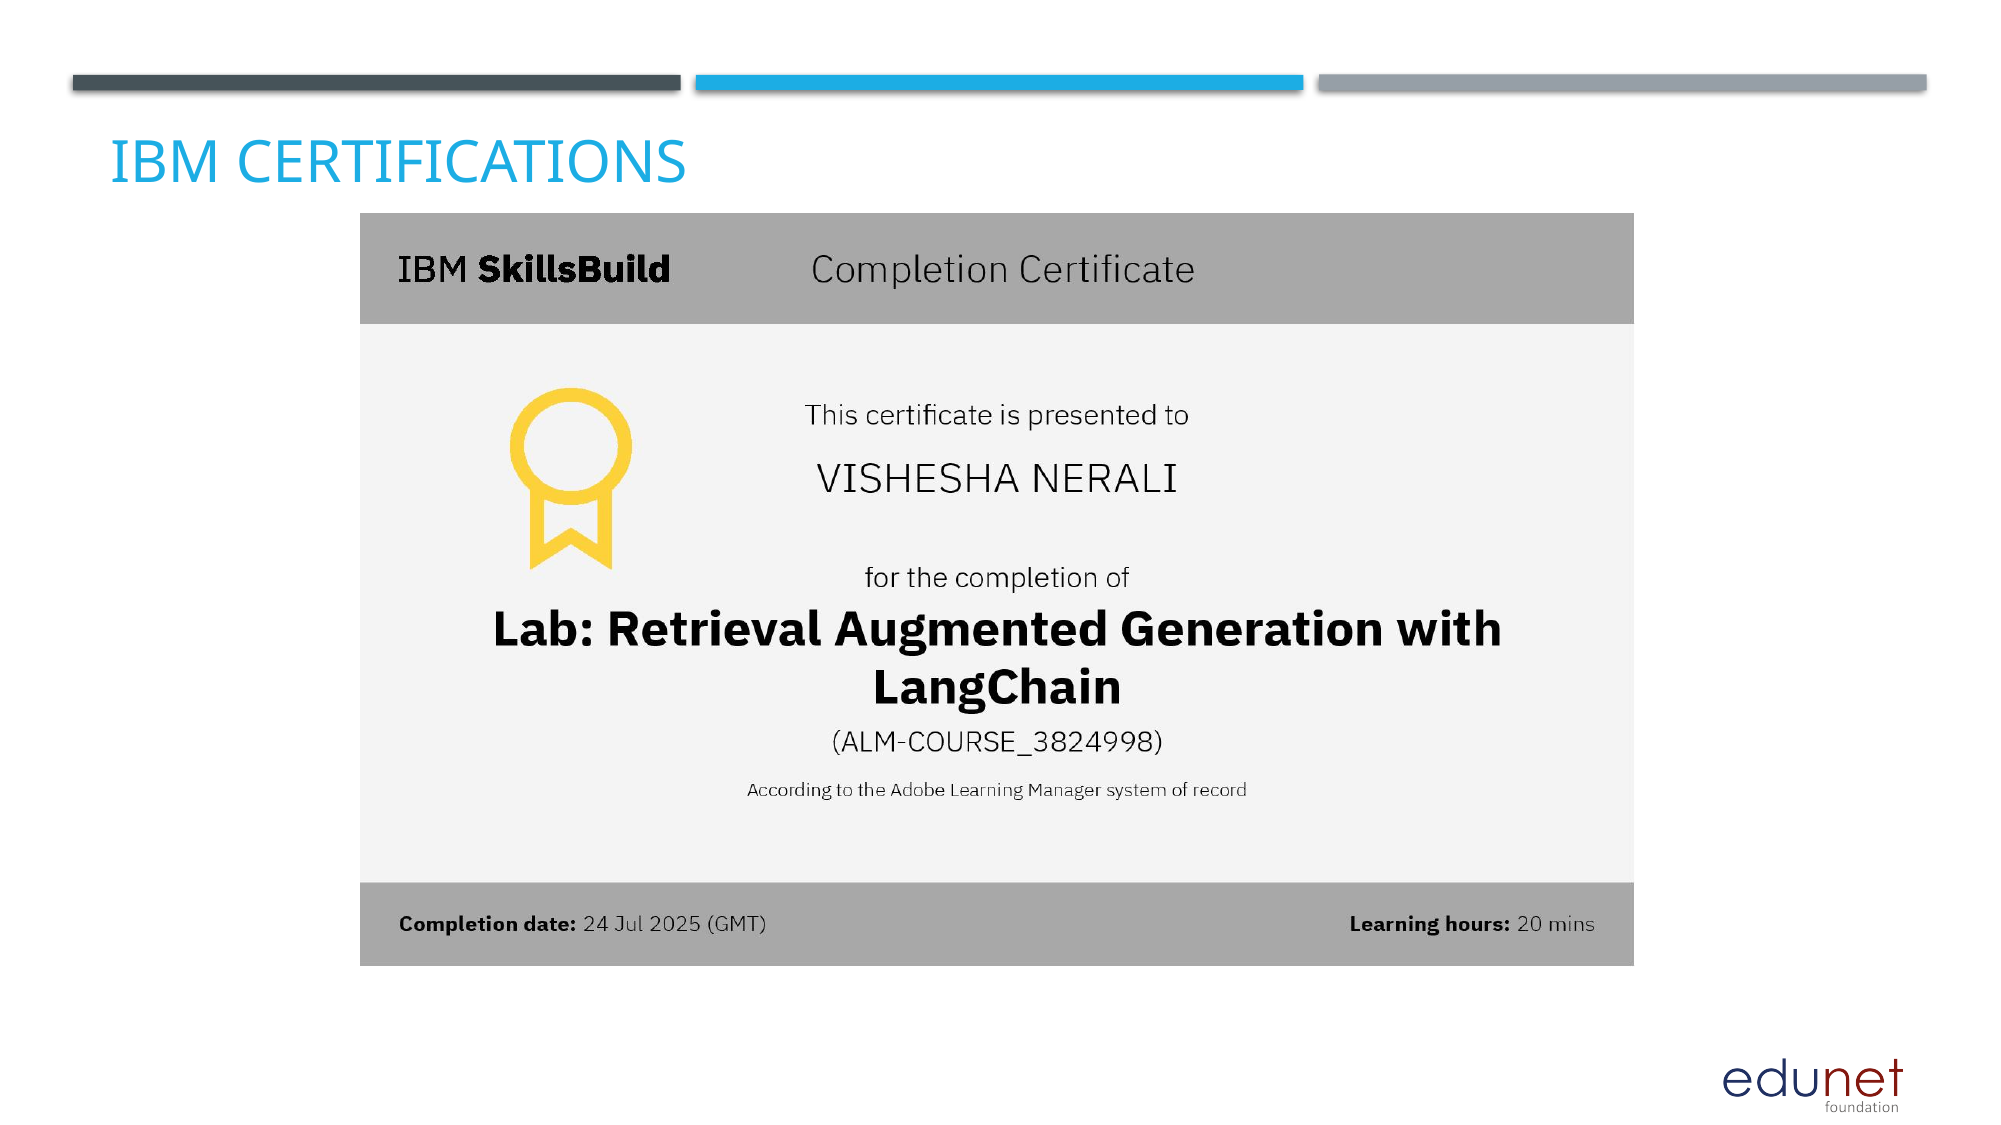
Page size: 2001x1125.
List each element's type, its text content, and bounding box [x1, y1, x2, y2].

picture [1719, 1056, 1905, 1116]
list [359, 212, 1711, 1125]
title IBM Certifications [95, 115, 1905, 203]
